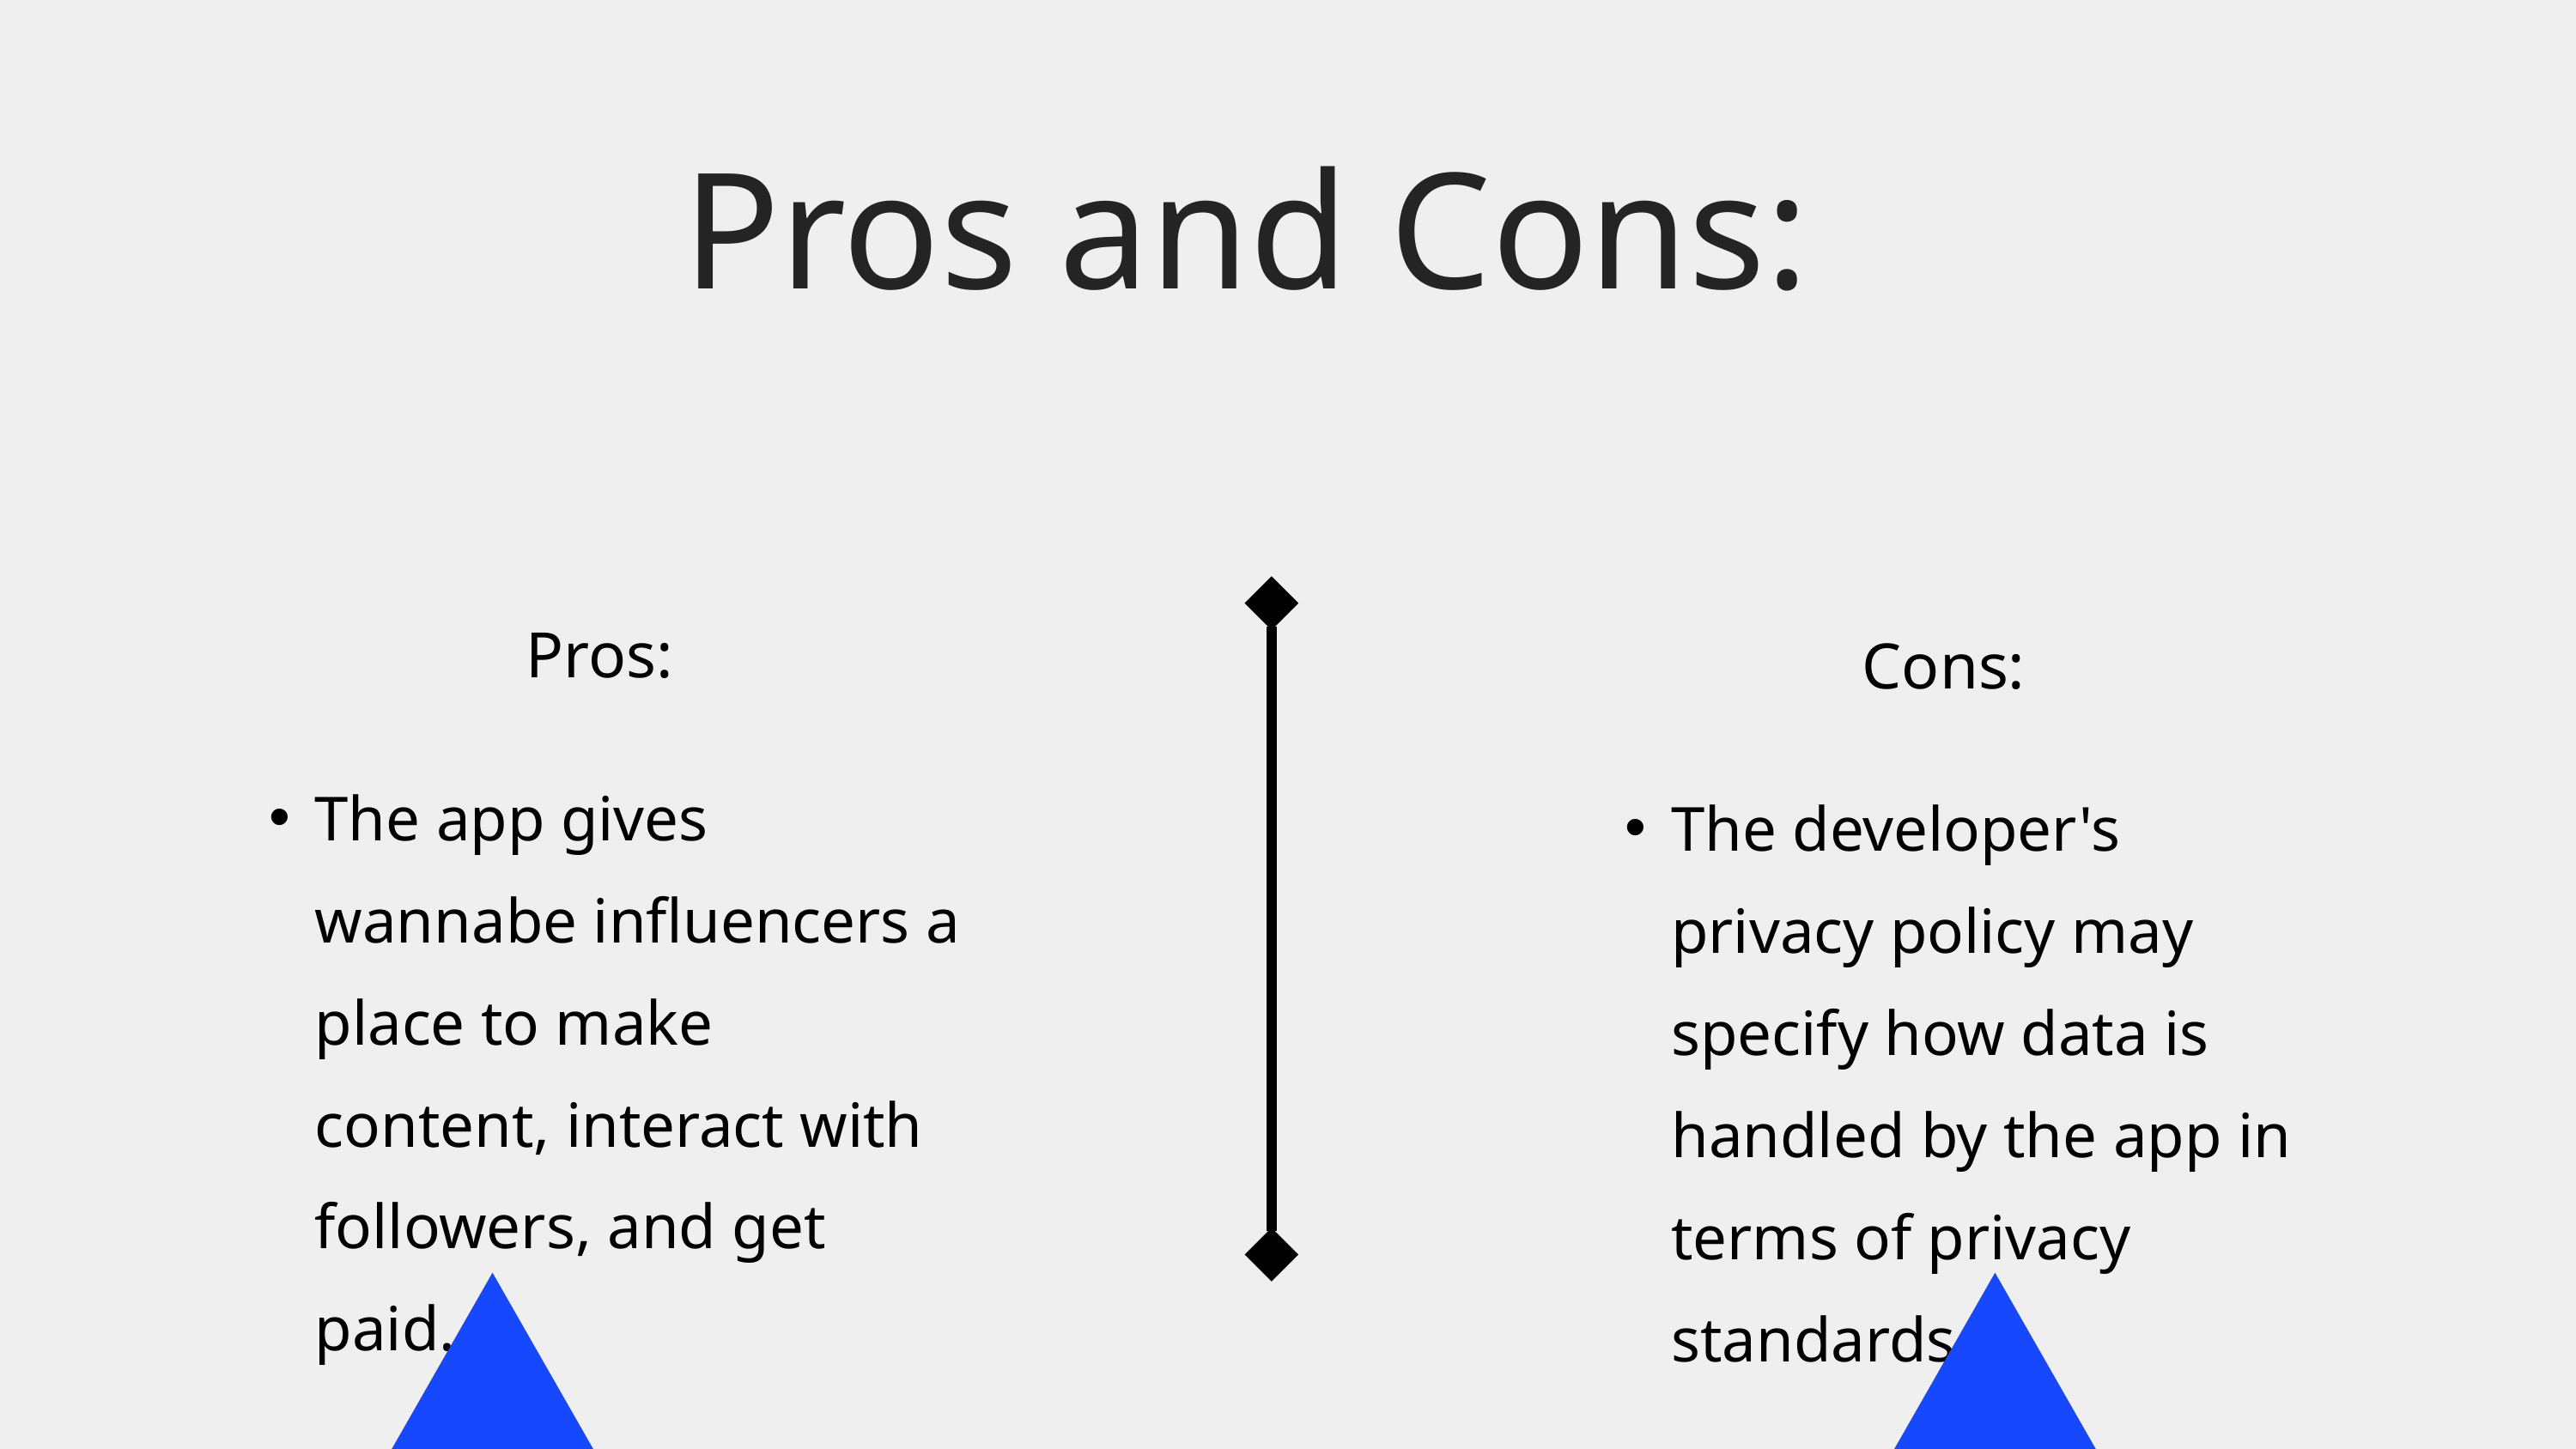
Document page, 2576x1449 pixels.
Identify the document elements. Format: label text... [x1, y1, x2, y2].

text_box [238, 592, 963, 1238]
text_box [1837, 1272, 2154, 1449]
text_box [334, 1272, 651, 1449]
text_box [1595, 603, 2320, 1248]
text_box Pros and Cons: [423, 89, 2069, 322]
